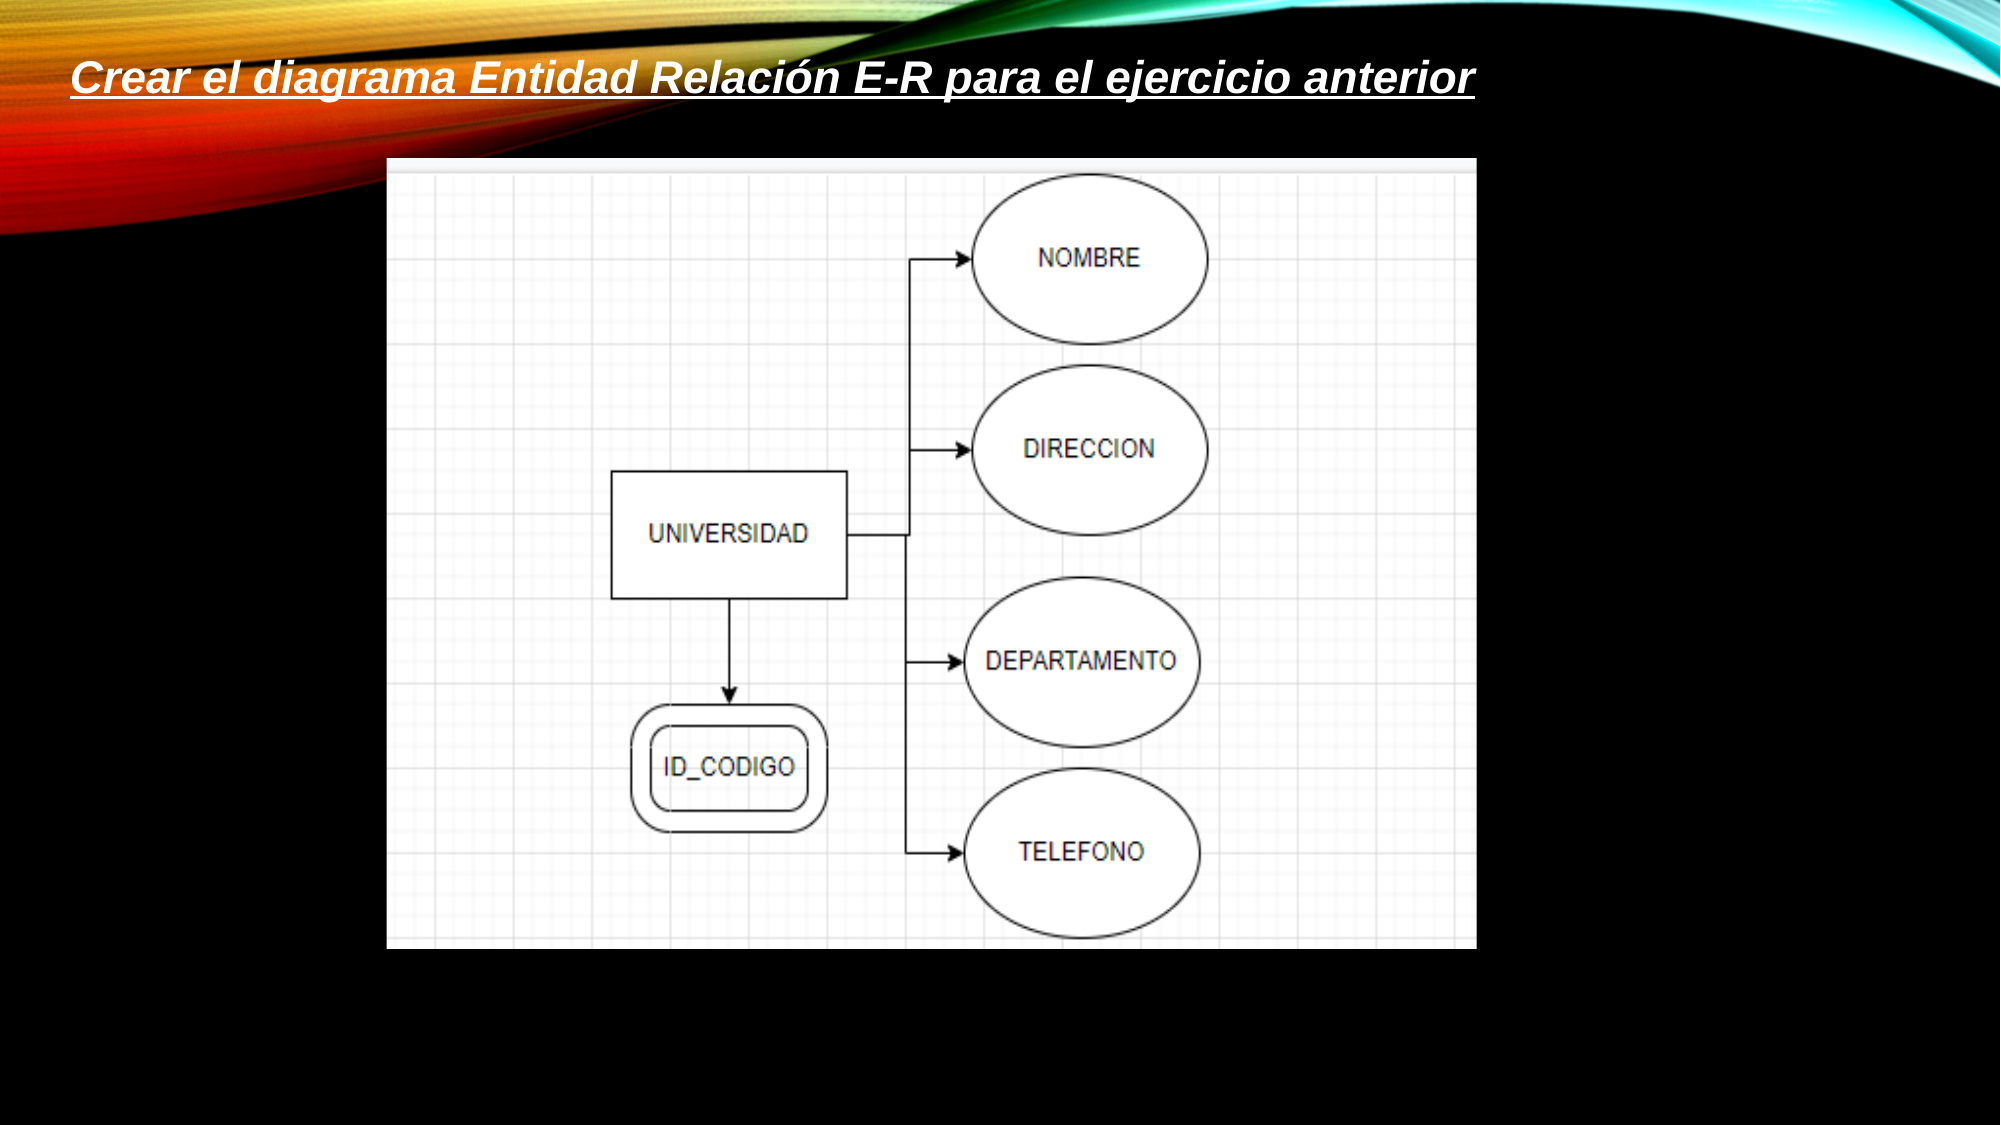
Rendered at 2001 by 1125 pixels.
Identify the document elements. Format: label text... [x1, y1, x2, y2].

picture [386, 158, 1477, 949]
picture [0, 0, 2000, 237]
list Crear el diagrama Entidad Relación E-R para el ejercicio anterior [54, 46, 1888, 1021]
